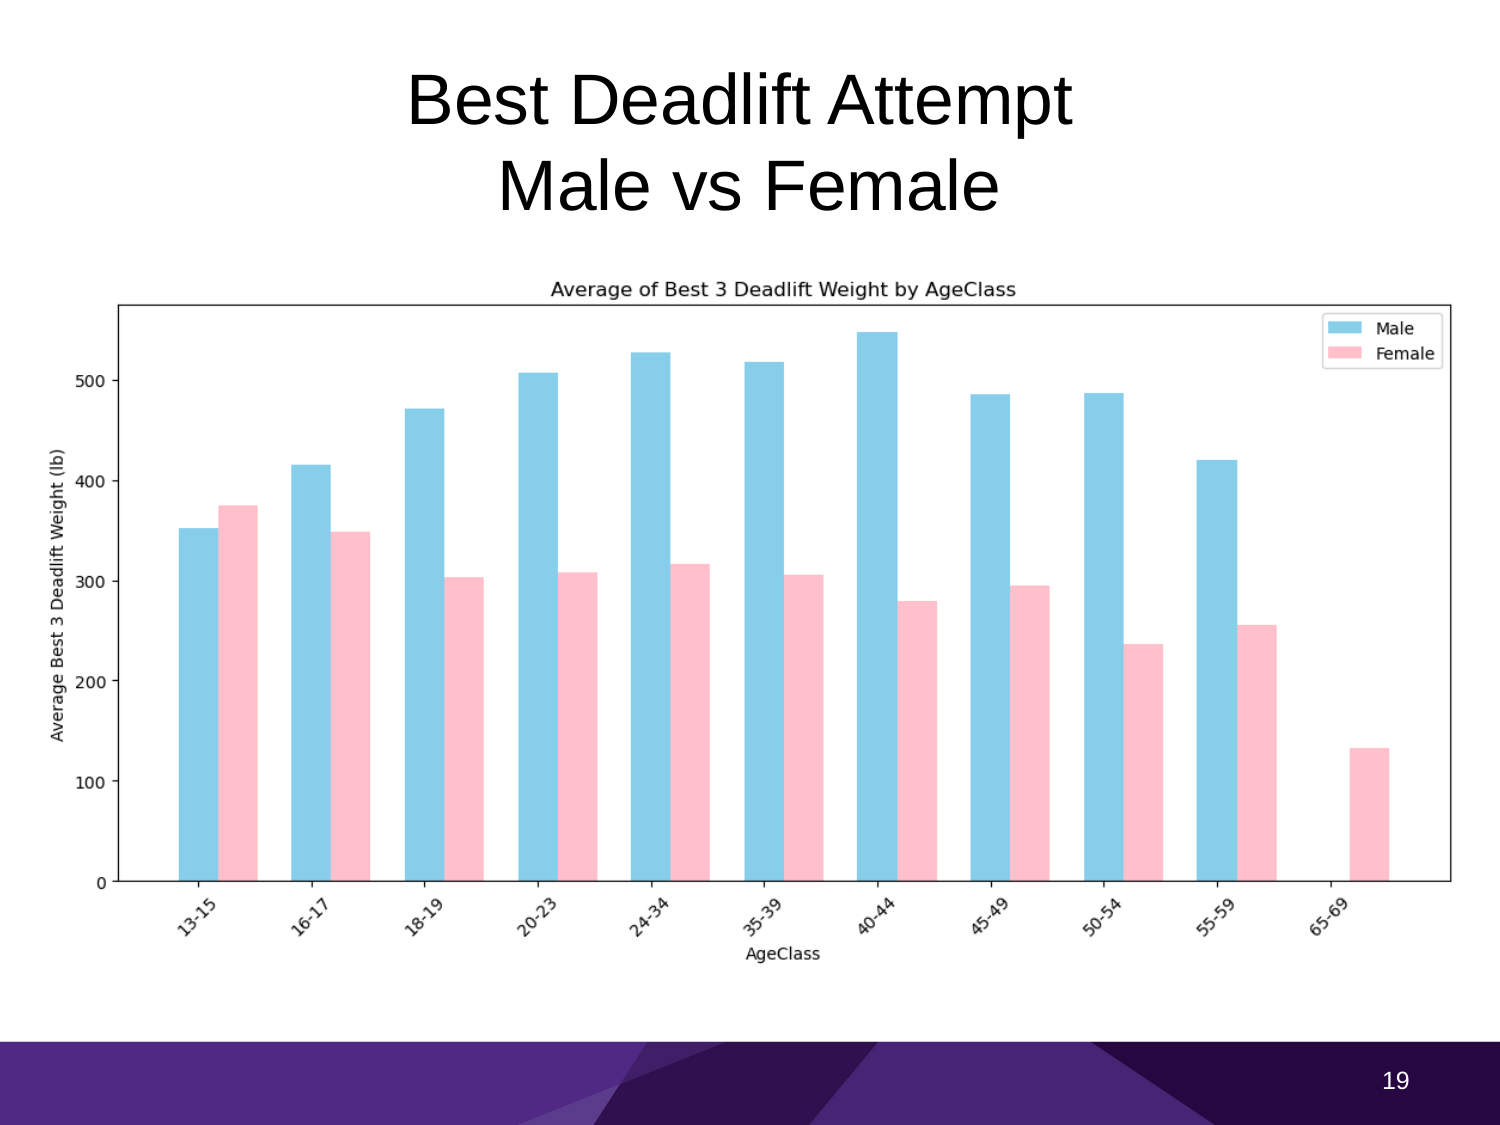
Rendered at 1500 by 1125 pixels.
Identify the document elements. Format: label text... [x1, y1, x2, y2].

picture [0, 0, 1500, 1125]
title Best Deadlift Attempt Male vs Female [75, 45, 1425, 233]
slide_number 18 [1074, 1042, 1425, 1103]
